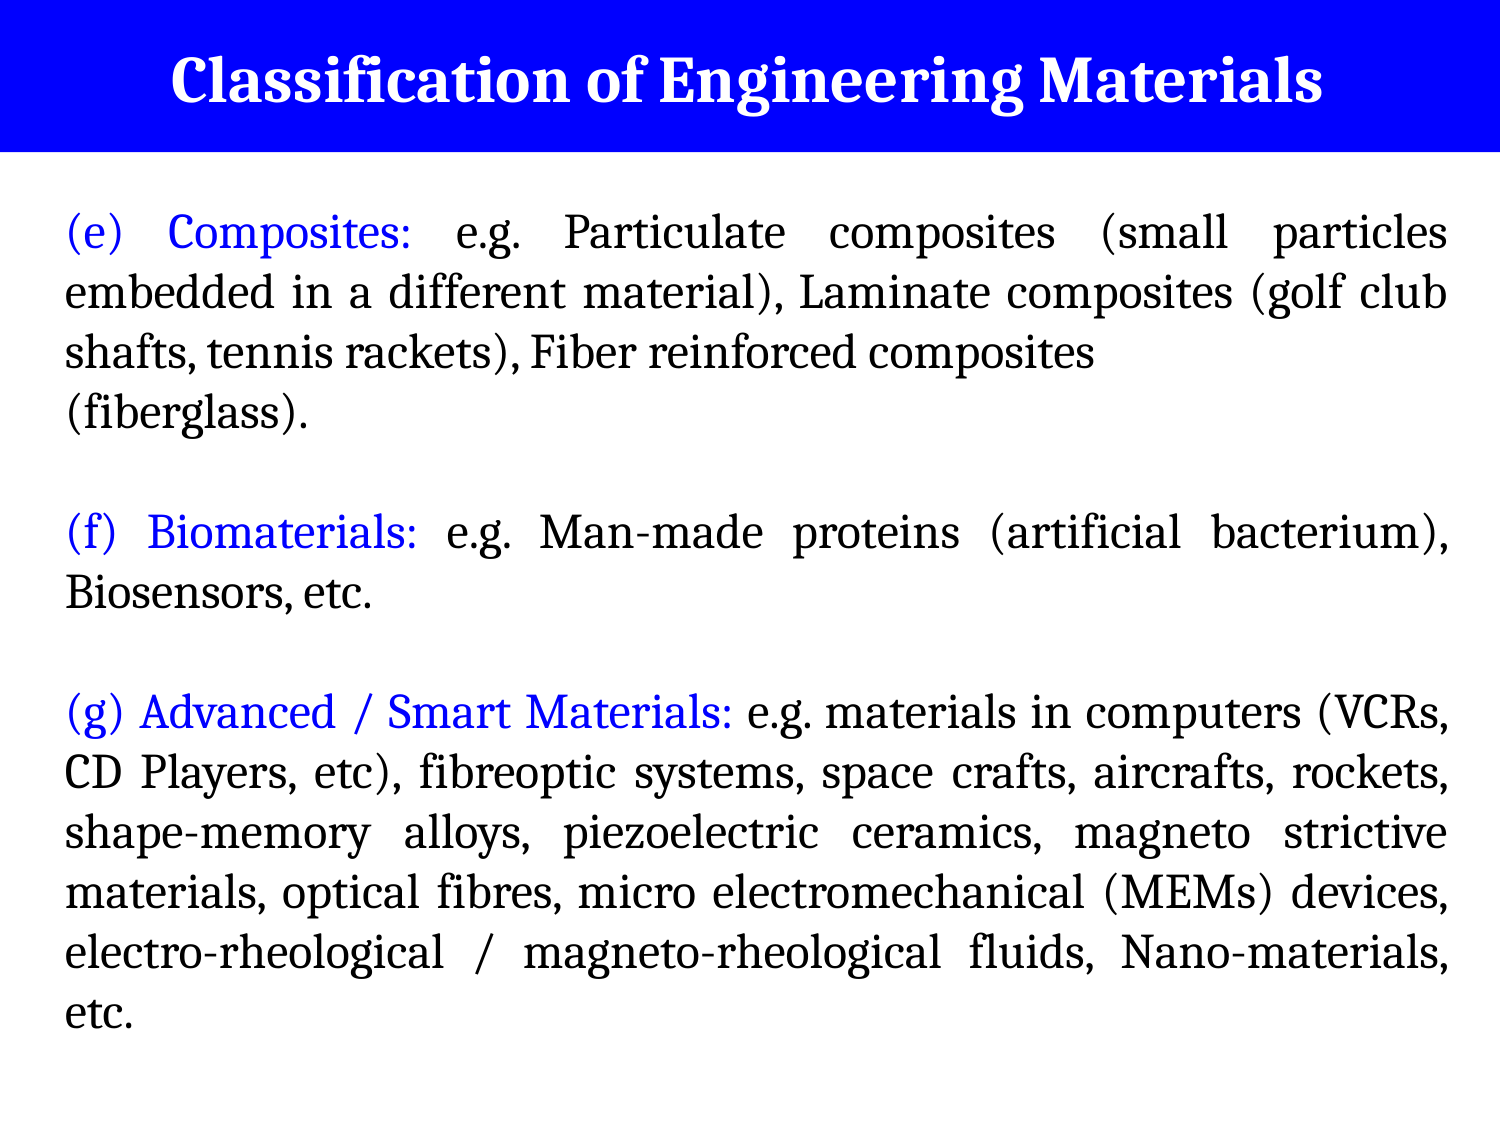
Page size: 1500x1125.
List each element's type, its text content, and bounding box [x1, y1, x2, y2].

title Classification of Engineering Materials [0, 0, 1500, 153]
text_box (e) Composites: e.g. Particulate composites (small particles embedded in a different material), Laminate composites (golf club shafts, tennis rackets), Fiber reinforced composites (fiberglass). (f) Biomaterials: e.g. Man-made proteins (artificial bacterium), Biosensors, etc. (g) Advanced / Smart Materials: e.g. materials in computers (VCRs, CD Players, etc), fibreoptic systems, space crafts, aircrafts, rockets, shape-memory alloys, piezoelectric ceramics, magneto strictive materials, optical fibres, micro electromechanical (MEMs) devices, electro-rheological / magneto-rheological fluids, Nano-materials, etc. [49, 191, 1463, 1047]
